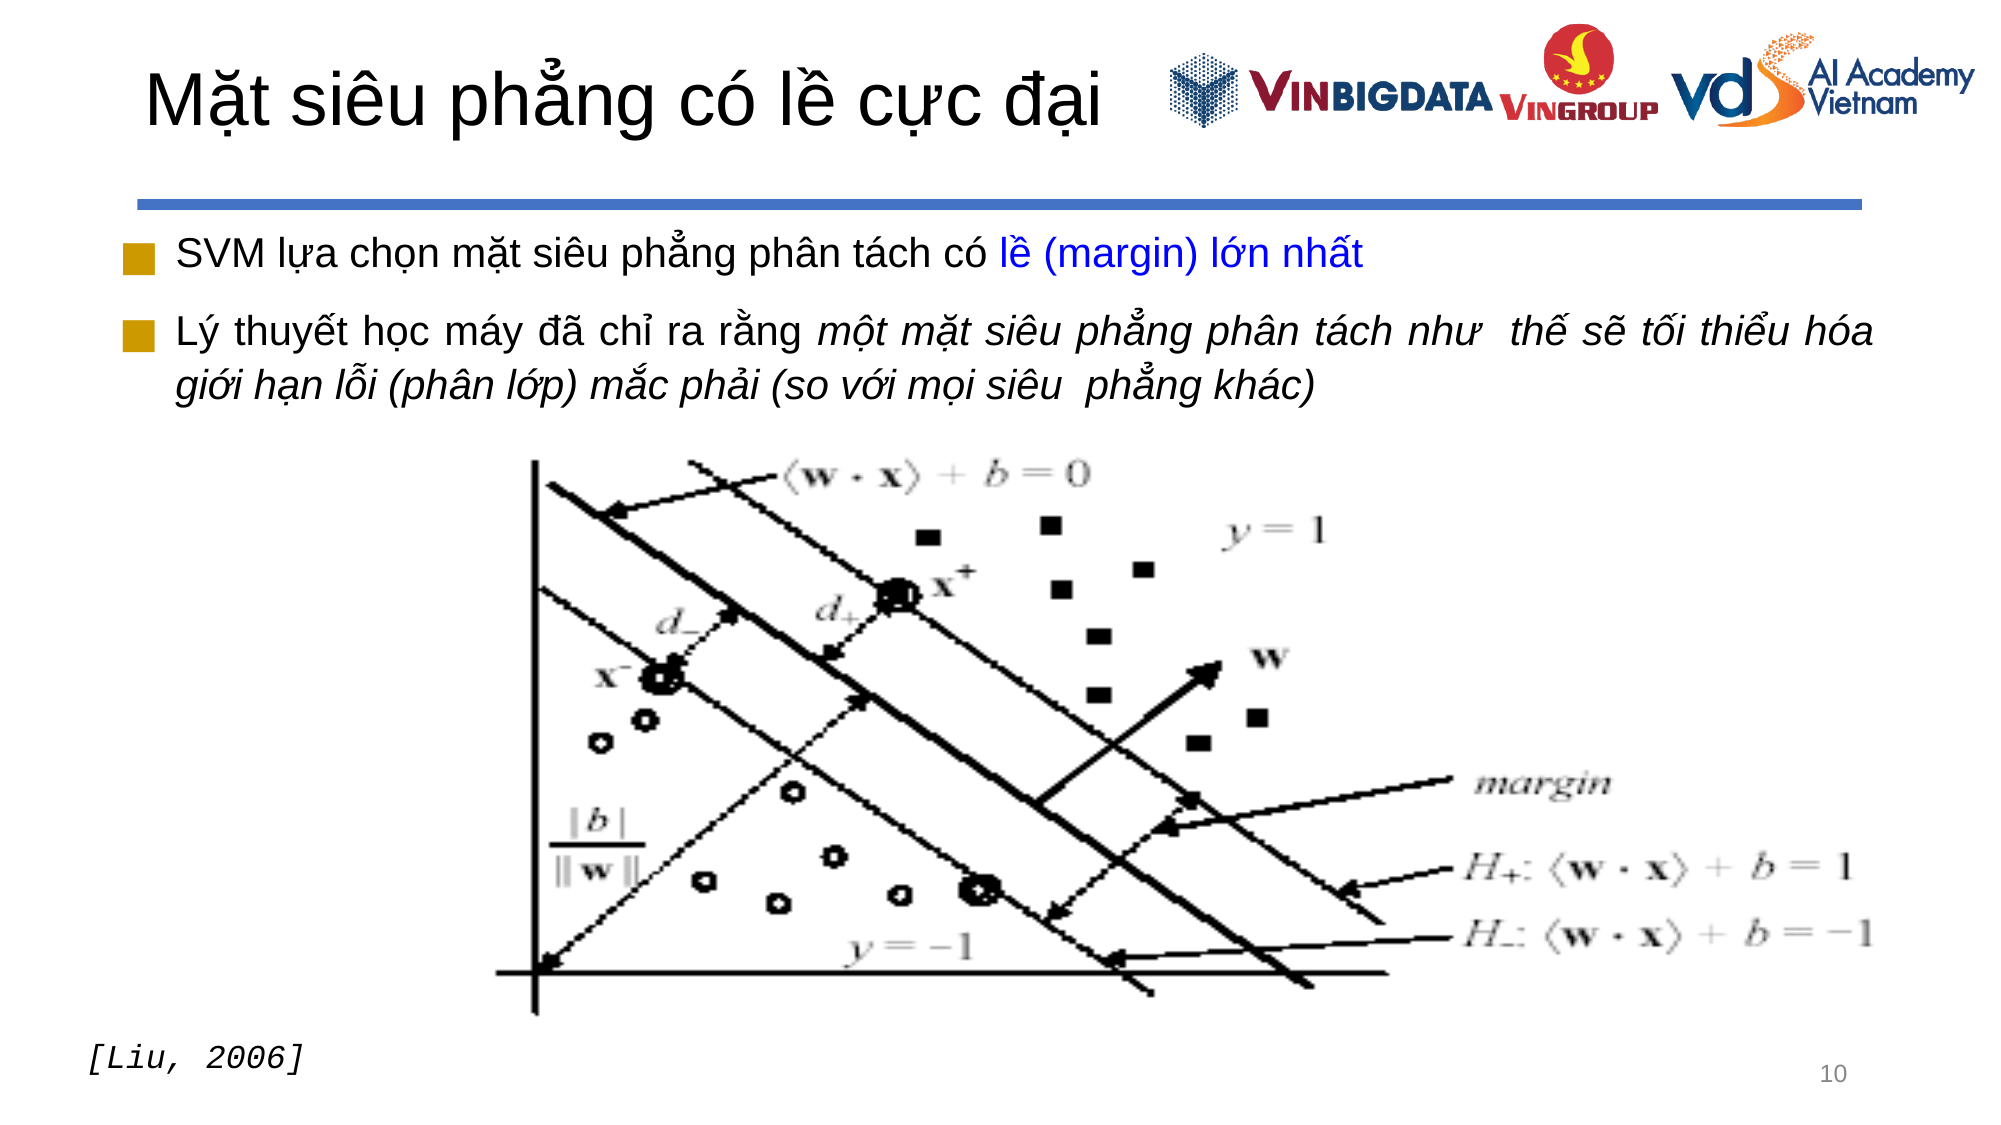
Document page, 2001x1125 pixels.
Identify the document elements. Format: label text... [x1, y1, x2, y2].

title Mặt siêu phẳng có lề cực đại [130, 0, 1257, 204]
slide_number 10 [1412, 1042, 1863, 1103]
text_box [Liu, 2006] [83, 1031, 384, 1076]
text_box SVM lựa chọn mặt siêu phẳng phân tách có lề (margin) lớn nhất Lý thuyết học máy đã chỉ ra rằng một mặt siêu phẳng phân tách như thế sẽ tối thiểu hóa giới hạn lỗi (phân lớp) mắc phải (so với mọi siêu phẳng khác) [117, 206, 1876, 408]
text_box [483, 437, 1917, 1030]
picture [1257, 0, 1665, 158]
picture [1671, 32, 1975, 127]
